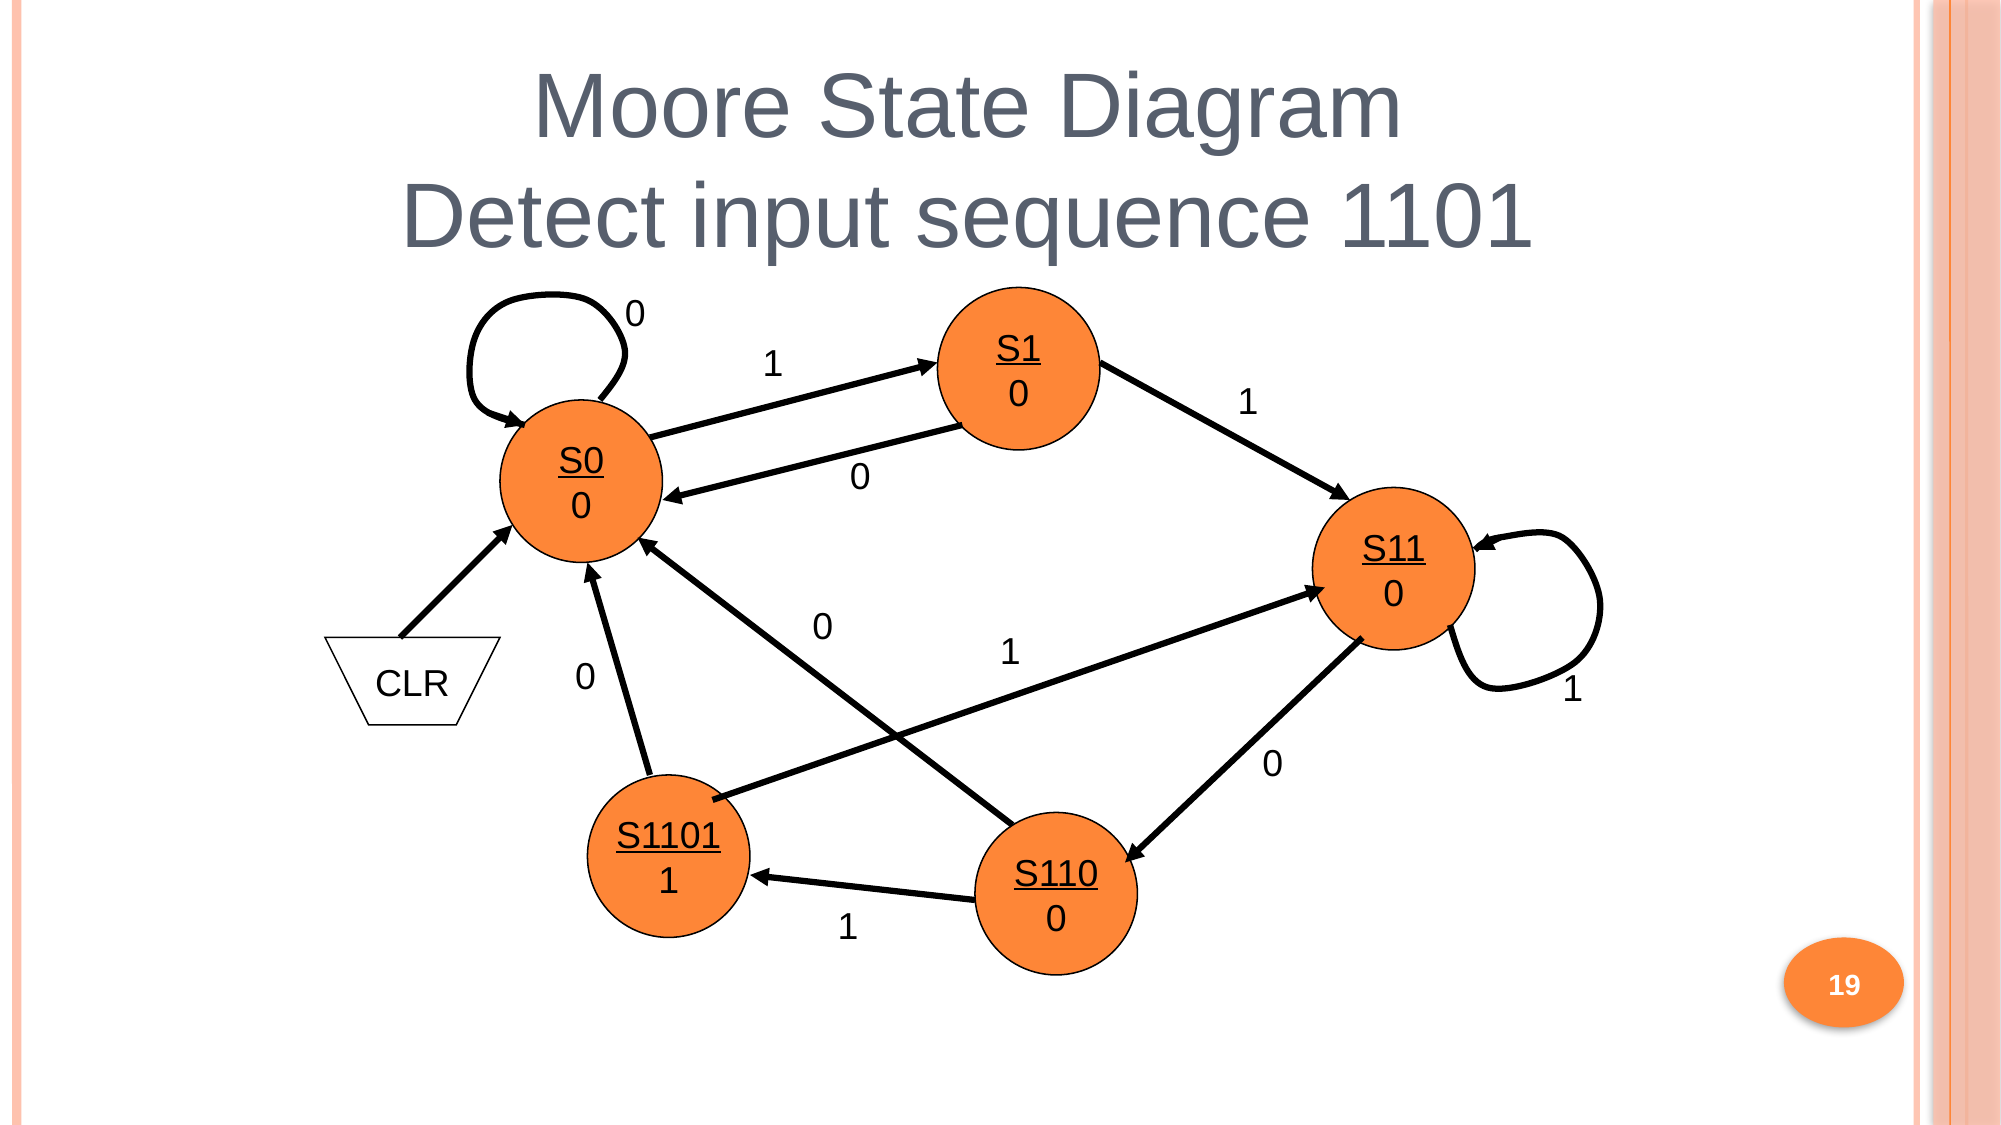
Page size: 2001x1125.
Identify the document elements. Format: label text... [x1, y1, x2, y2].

text_box S1101 1 [587, 785, 750, 938]
text_box S0 0 [499, 434, 658, 560]
text_box Moore State Diagram Detect input sequence 1101 [249, 62, 1688, 250]
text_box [466, 281, 662, 426]
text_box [661, 424, 963, 506]
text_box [636, 536, 1013, 826]
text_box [668, 331, 938, 421]
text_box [1019, 586, 1326, 801]
text_box S1 0 [943, 287, 1100, 450]
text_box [1124, 636, 1363, 863]
text_box S110 0 [977, 812, 1138, 975]
slide_number 19 [1777, 940, 1912, 1027]
text_box S11 0 [1312, 487, 1461, 650]
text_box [1449, 526, 1603, 718]
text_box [559, 561, 631, 776]
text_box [1099, 361, 1351, 501]
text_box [749, 874, 976, 956]
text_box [324, 524, 513, 726]
